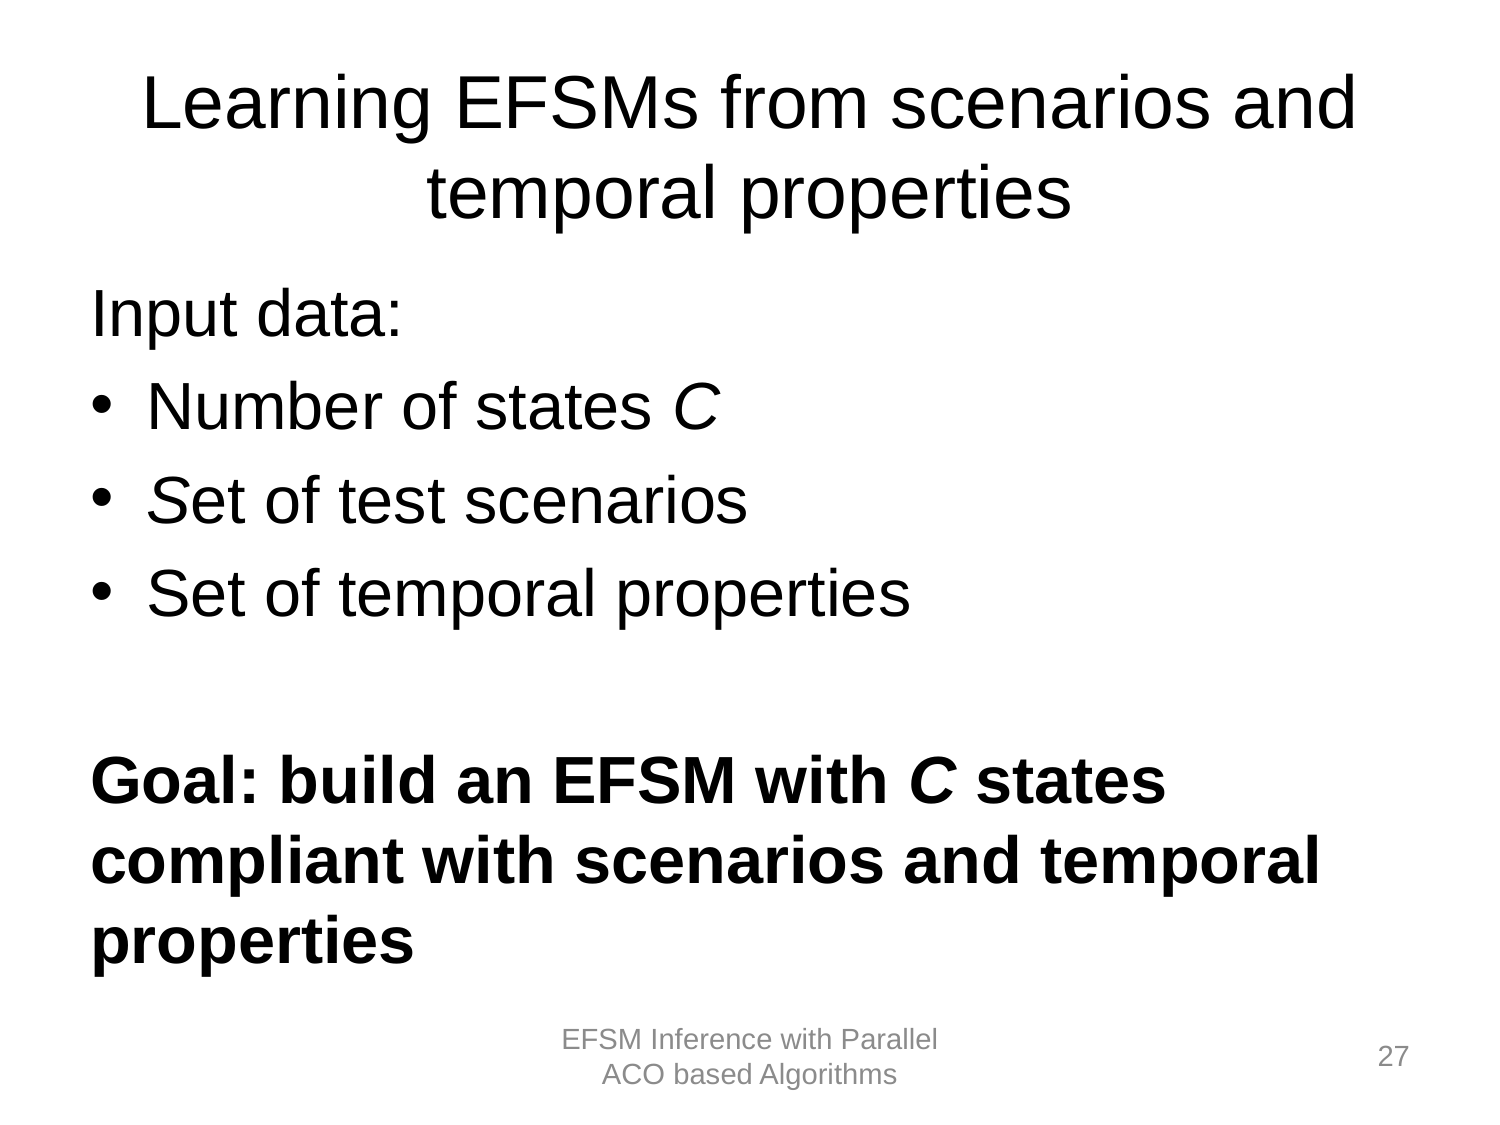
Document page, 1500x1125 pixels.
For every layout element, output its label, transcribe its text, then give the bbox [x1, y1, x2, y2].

title Learning EFSMs from scenarios and temporal properties [75, 50, 1425, 238]
slide_number 27 [1074, 1025, 1425, 1085]
footer EFSM Inference with Parallel ACO based Algorithms [512, 1025, 988, 1085]
list Input data: Number of states C Set of test scenarios Set of temporal properties Goal: build an EFSM with C states compliant with scenarios and temporal properties [75, 262, 1450, 1005]
